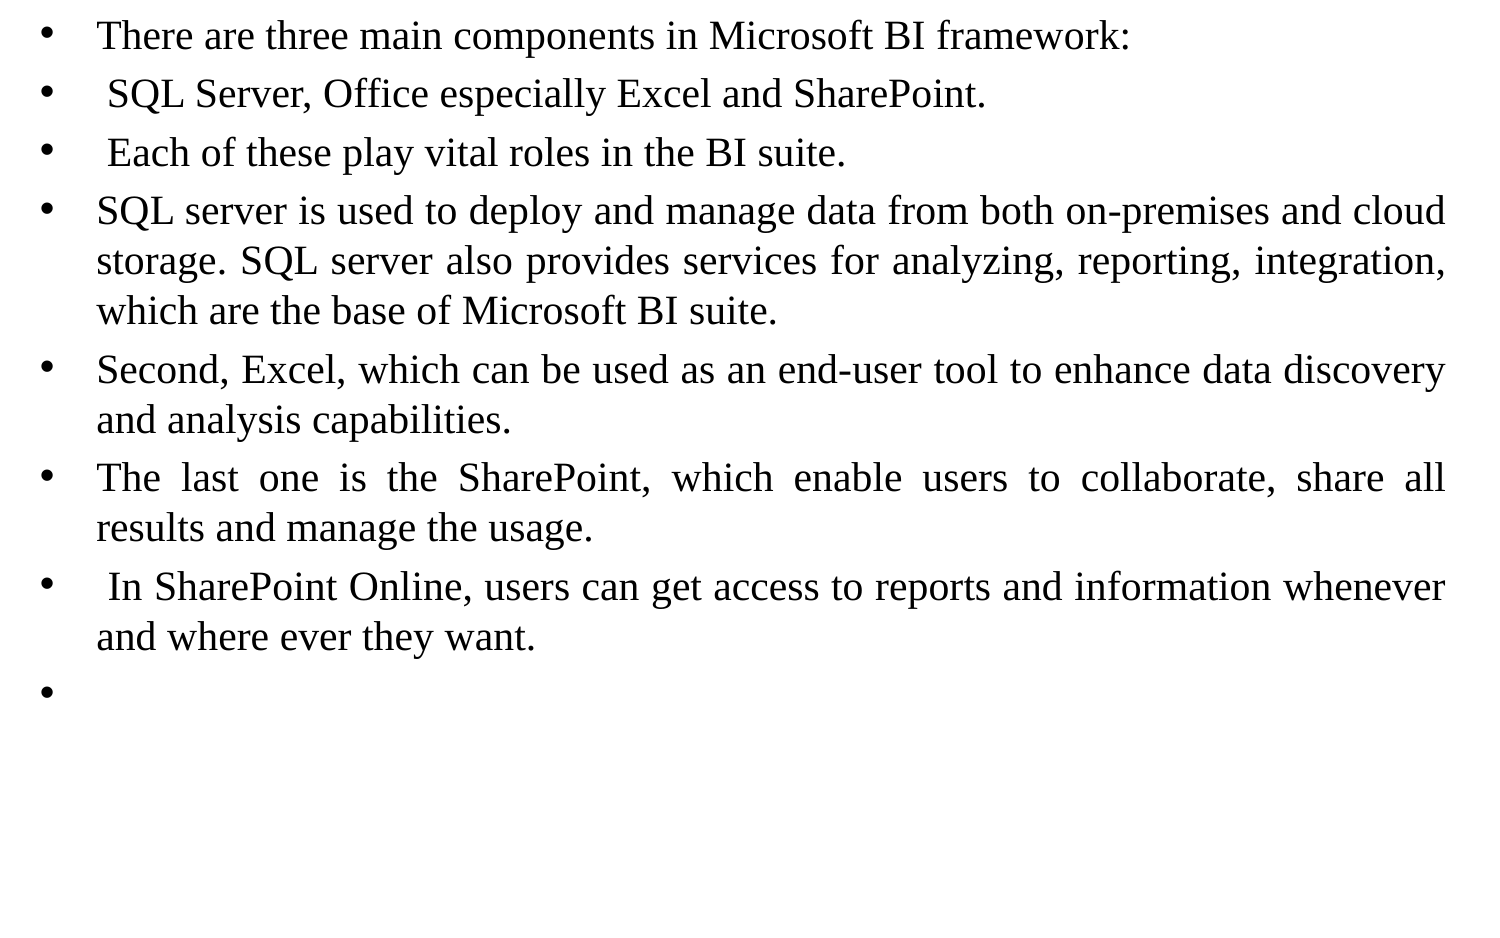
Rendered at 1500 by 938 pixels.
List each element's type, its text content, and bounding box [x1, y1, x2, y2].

list There are three main components in Microsoft BI framework: SQL Server, Office especially Excel and SharePoint. Each of these play vital roles in the BI suite. SQL server is used to deploy and manage data from both on-premises and cloud storage. SQL server also provides services for analyzing, reporting, integration, which are the base of Microsoft BI suite. Second, Excel, which can be used as an end-user tool to enhance data discovery and analysis capabilities. The last one is the SharePoint, which enable users to collaborate, share all results and manage the usage. In SharePoint Online, users can get access to reports and information whenever and where ever they want. [24, 0, 1463, 907]
